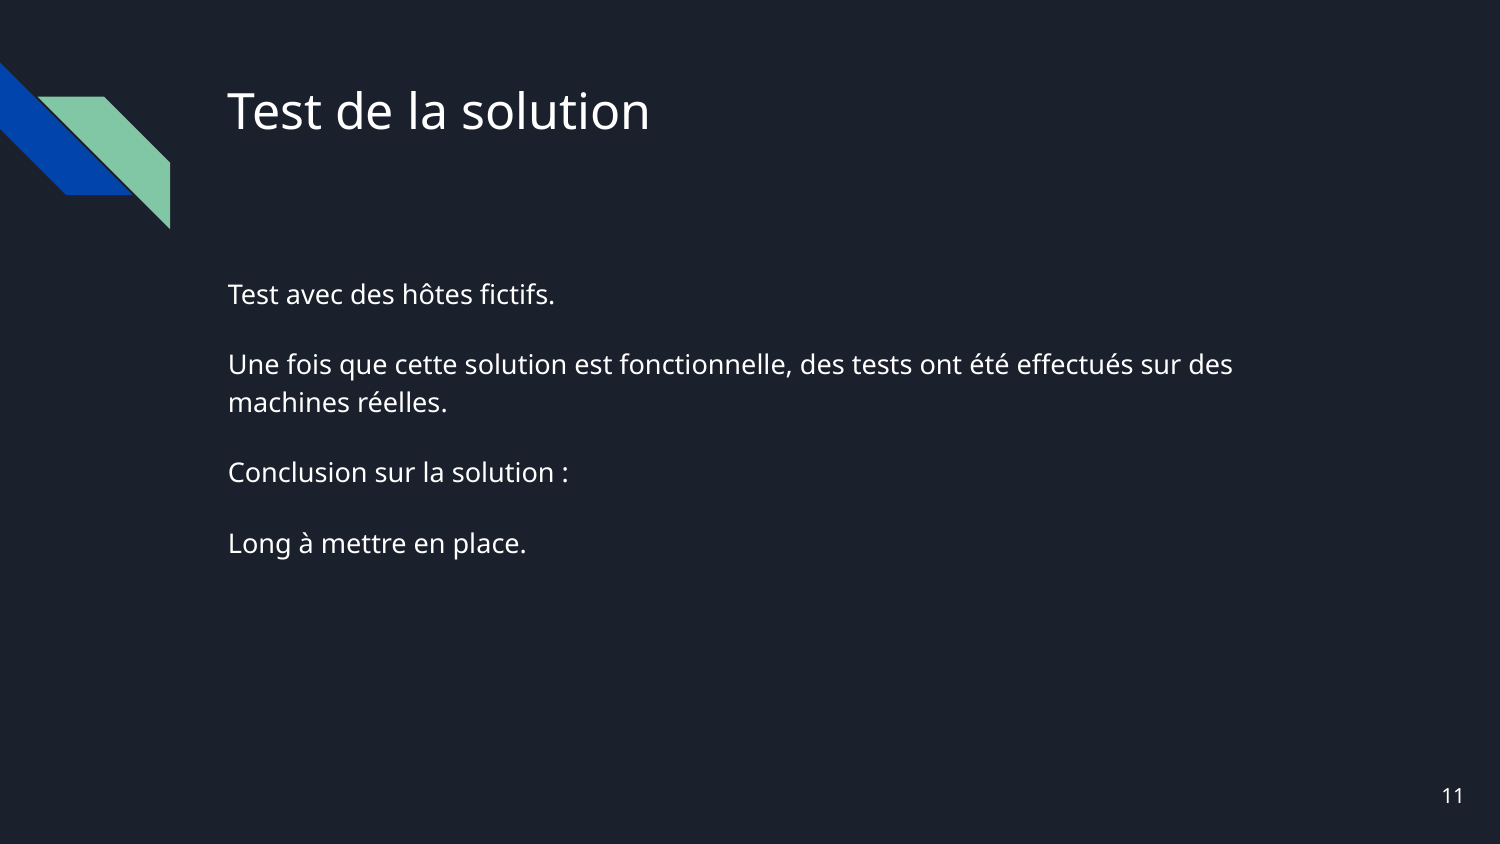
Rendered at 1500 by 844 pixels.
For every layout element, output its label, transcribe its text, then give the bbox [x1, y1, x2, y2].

slide_number ‹#› [1389, 764, 1480, 830]
list Test avec des hôtes fictifs. Une fois que cette solution est fonctionnelle, des tests ont été effectués sur des machines réelles. Conclusion sur la solution : Long à mettre en place. [212, 257, 1368, 735]
title Test de la solution [212, 64, 1368, 215]
